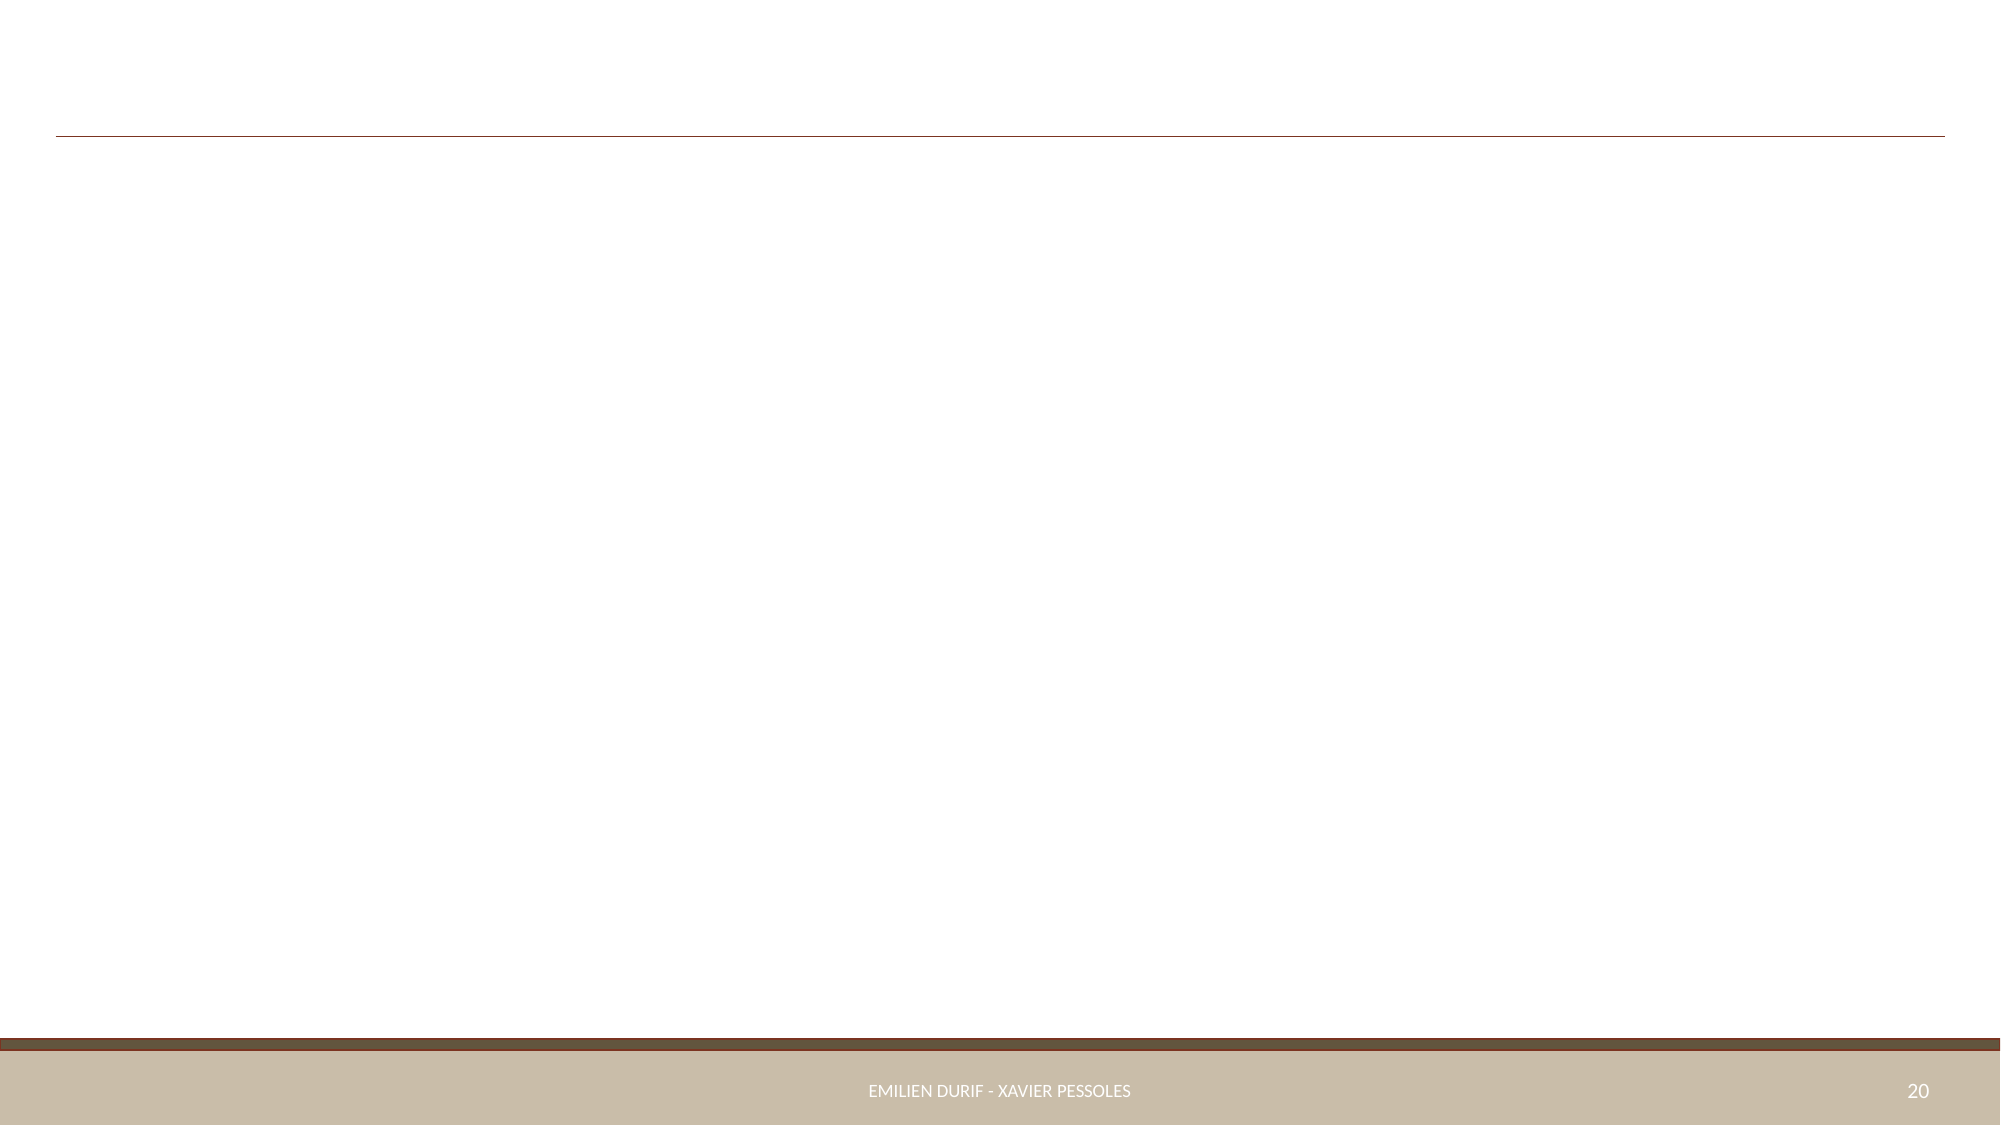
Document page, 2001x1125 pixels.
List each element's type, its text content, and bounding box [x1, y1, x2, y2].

slide_number 20 [1709, 1059, 1945, 1120]
footer Emilien Durif - Xavier Pessoles [409, 1059, 1591, 1120]
